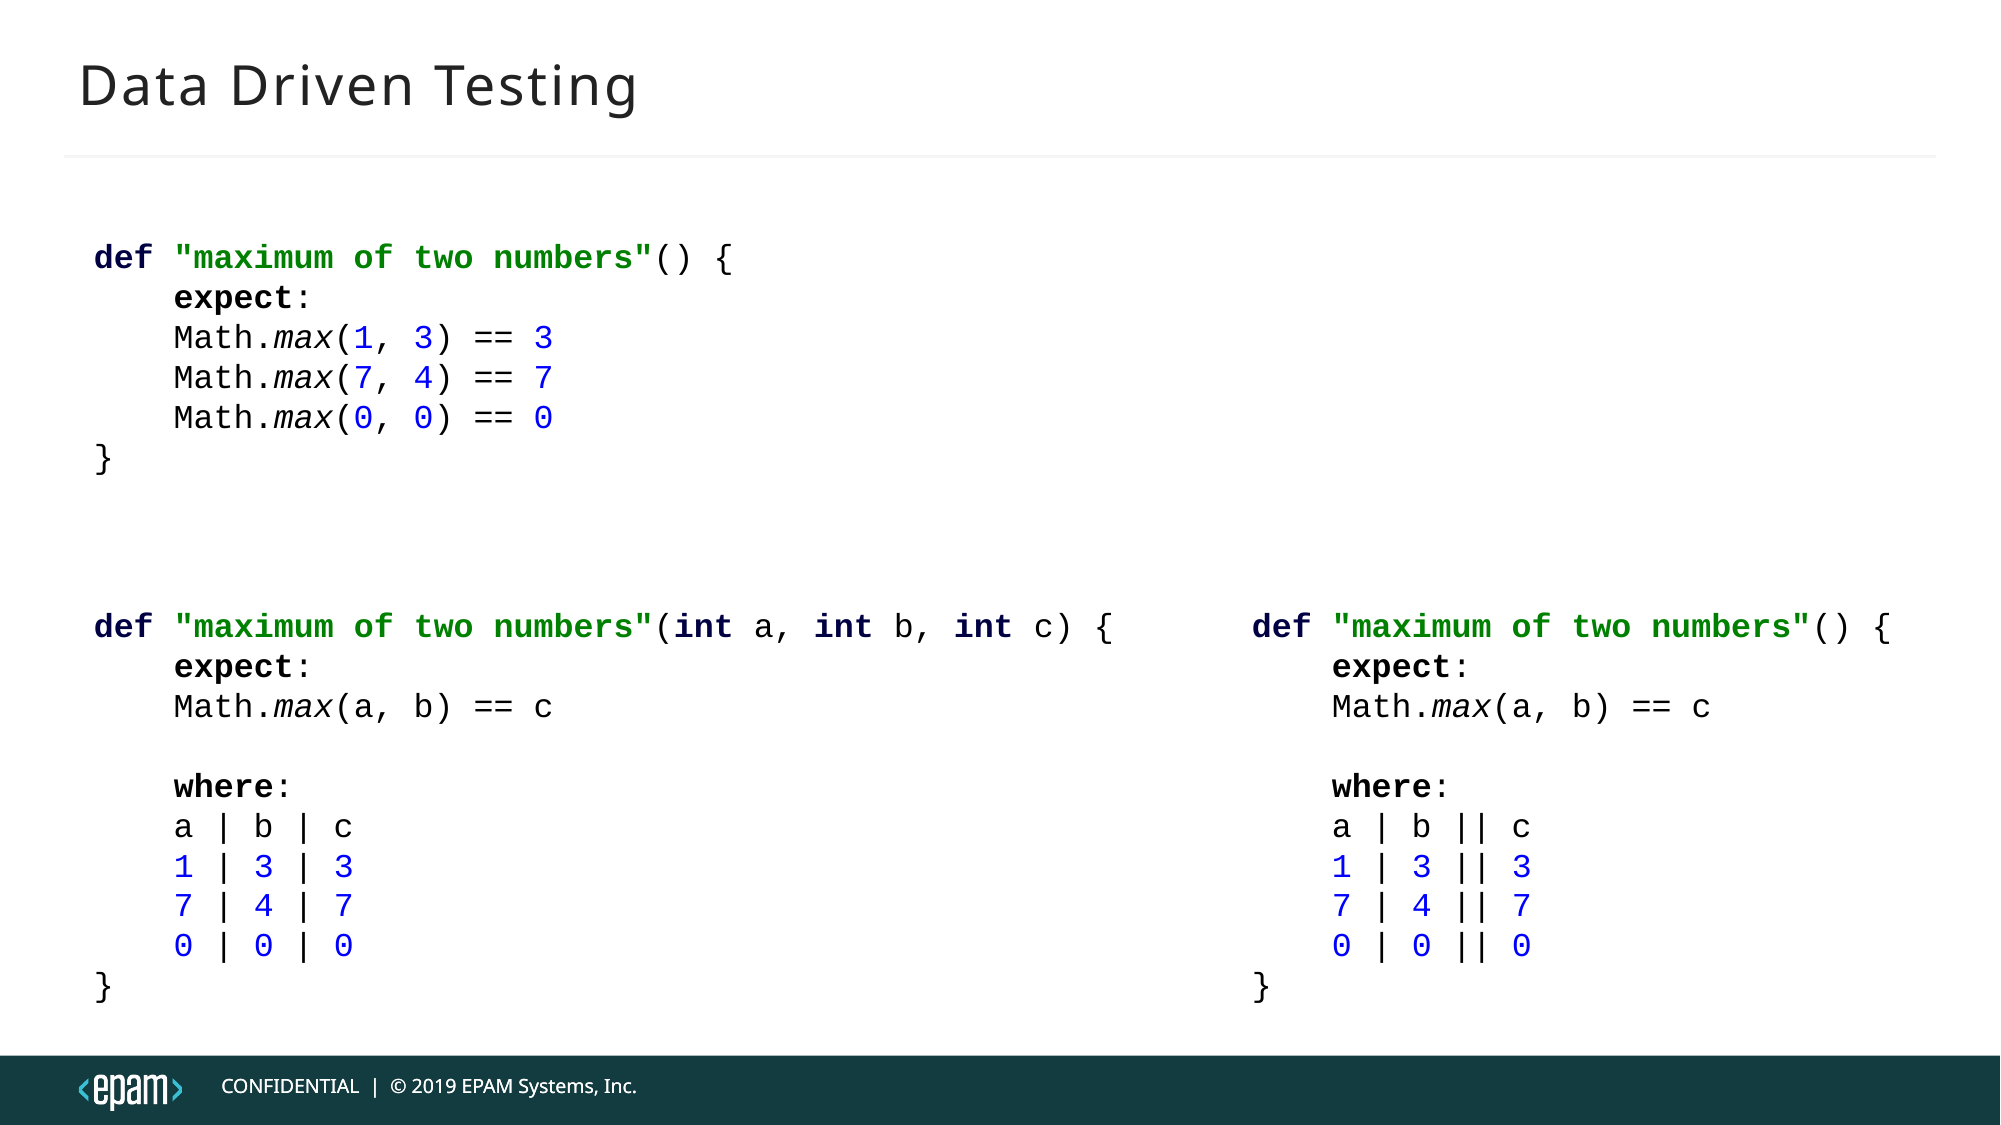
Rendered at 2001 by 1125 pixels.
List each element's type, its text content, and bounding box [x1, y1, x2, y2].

text_box CONFIDENTIAL | © 2019 EPAM Systems, Inc. [206, 1066, 737, 1105]
text_box def "maximum of two numbers"() { expect: Math.max(1, 3) == 3 Math.max(7, 4) == 7 Math.max(0, 0) == 0 } [78, 227, 759, 483]
text_box def "maximum of two numbers"() { expect: Math.max(a, b) == c where: a | b || c 1 | 3 || 3 7 | 4 || 7 0 | 0 || 0 } [1236, 596, 1922, 1011]
text_box def "maximum of two numbers"(int a, int b, int c) { expect: Math.max(a, b) == c where: a | b | c 1 | 3 | 3 7 | 4 | 7 0 | 0 | 0 } [78, 596, 1139, 1011]
title Data Driven Testing [78, 50, 1922, 116]
